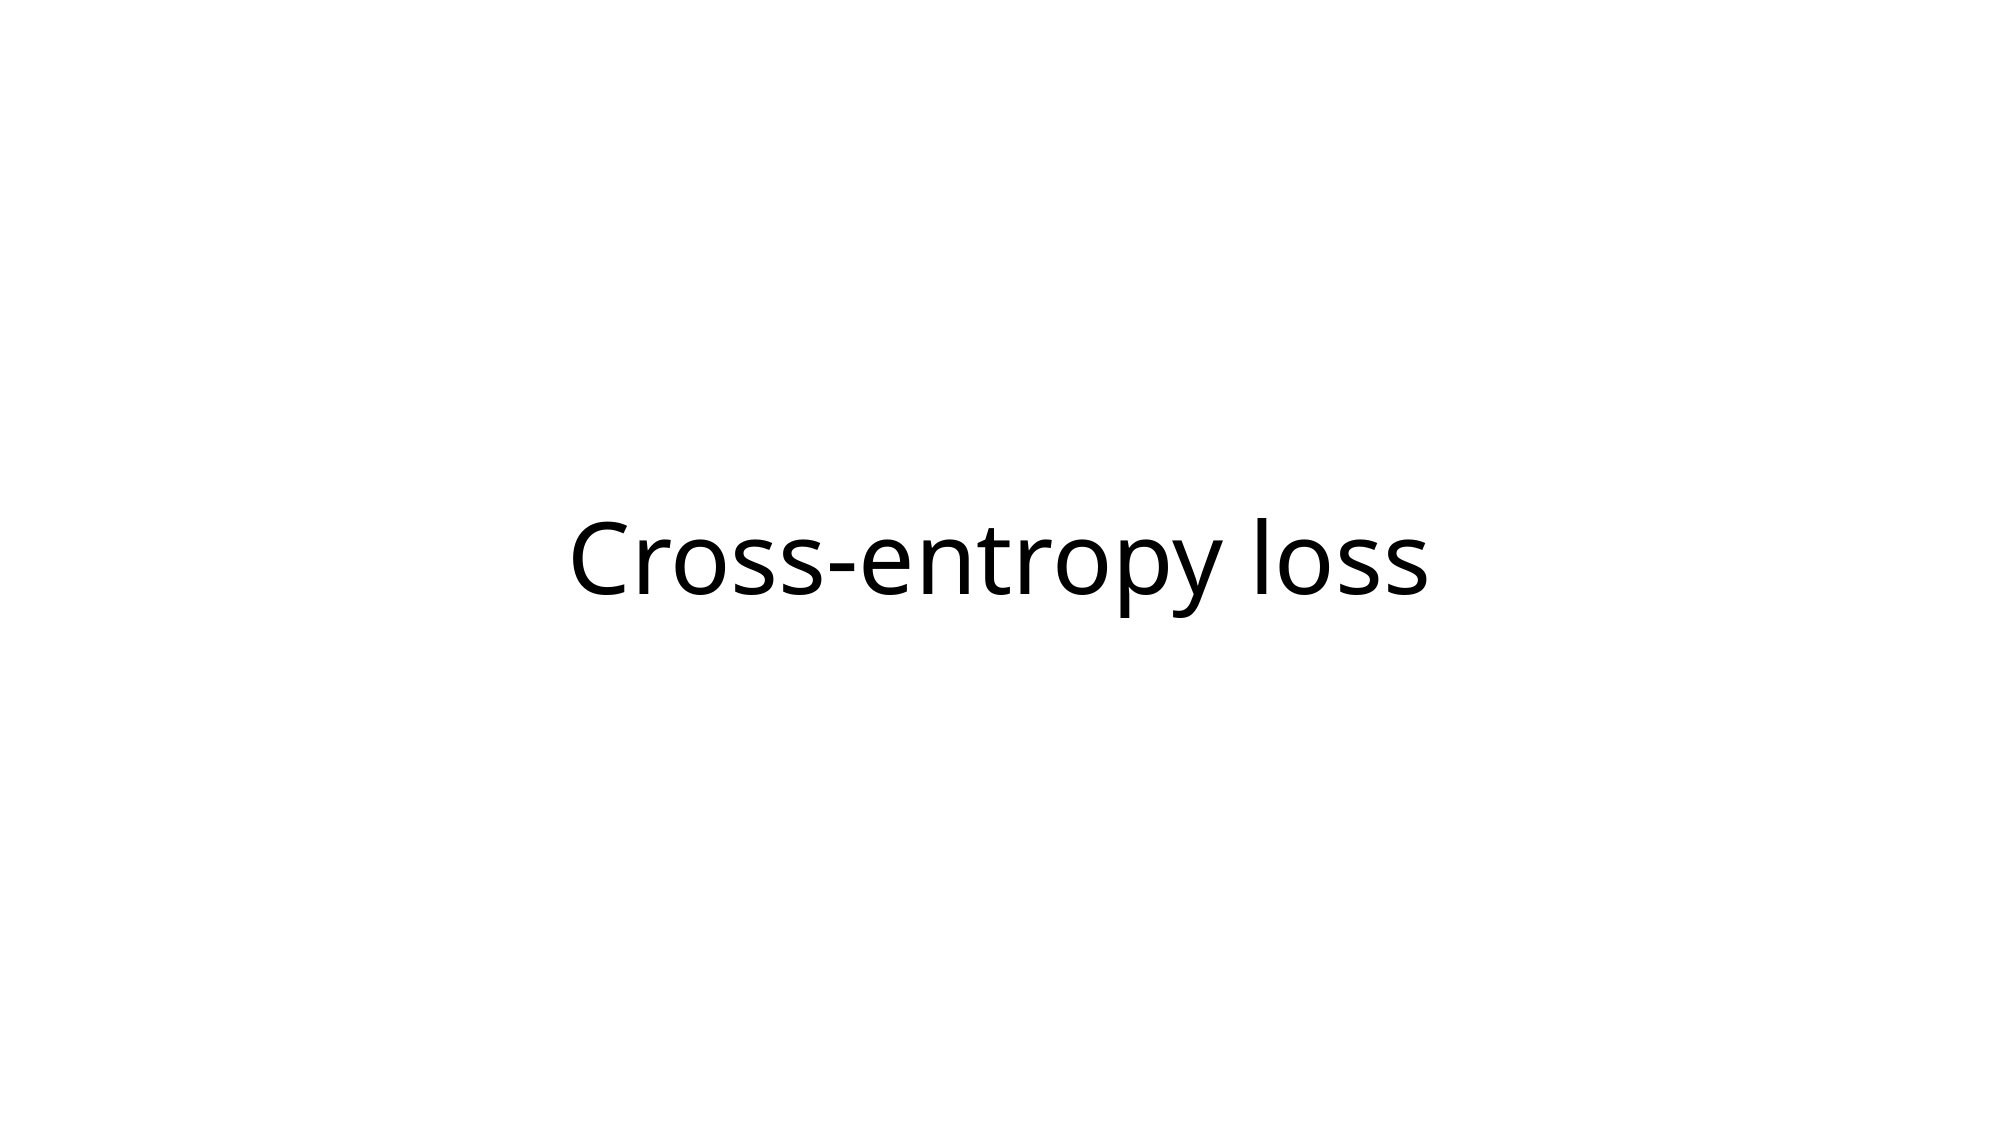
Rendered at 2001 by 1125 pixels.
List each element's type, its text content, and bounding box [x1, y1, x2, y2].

title Cross-entropy loss [68, 470, 1932, 655]
